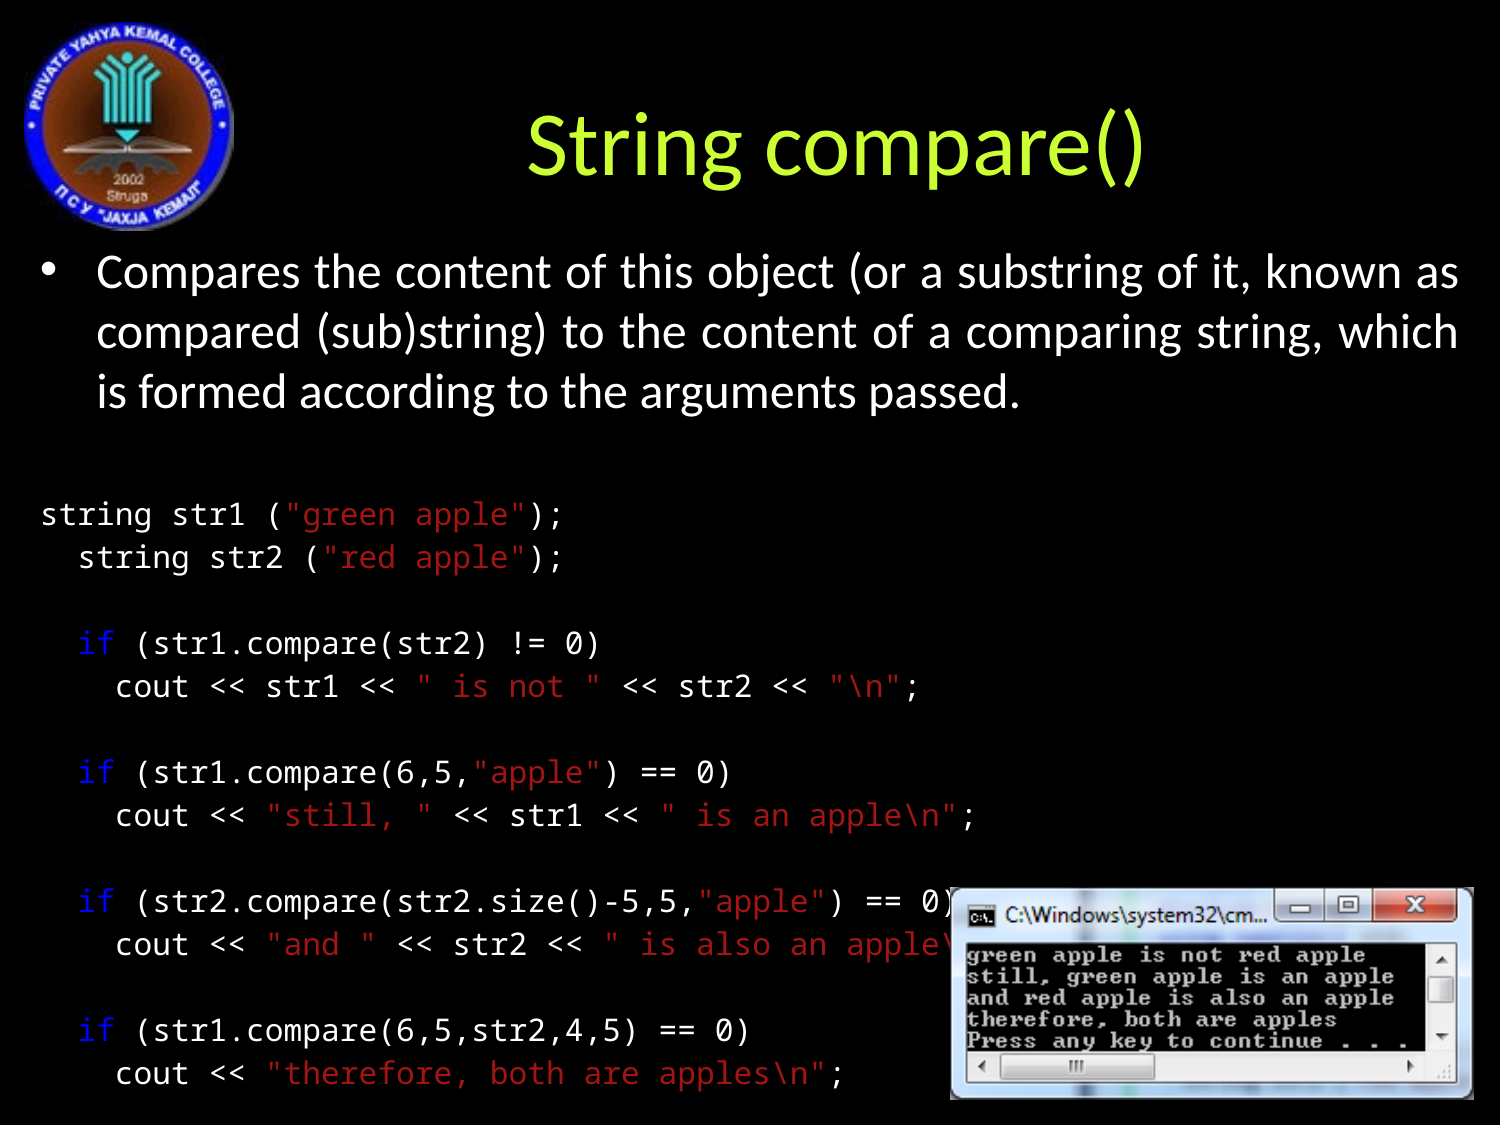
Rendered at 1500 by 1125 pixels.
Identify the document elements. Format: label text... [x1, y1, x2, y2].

title String compare() [249, 45, 1425, 230]
picture [24, 21, 234, 231]
list Compares the content of this object (or a substring of it, known as compared (sub)string) to the content of a comparing string, which is formed according to the arguments passed. string str1 ("green apple"); string str2 ("red apple"); if (str1.compare(str2) != 0) cout << str1 << " is not " << str2 << "\n"; if (str1.compare(6,5,"apple") == 0) cout << "still, " << str1 << " is an apple\n"; if (str2.compare(str2.size()-5,5,"apple") == 0) cout << "and " << str2 << " is also an apple\n"; if (str1.compare(6,5,str2,4,5) == 0) cout << "therefore, both are apples\n"; [24, 230, 1475, 1100]
picture [949, 887, 1474, 1101]
